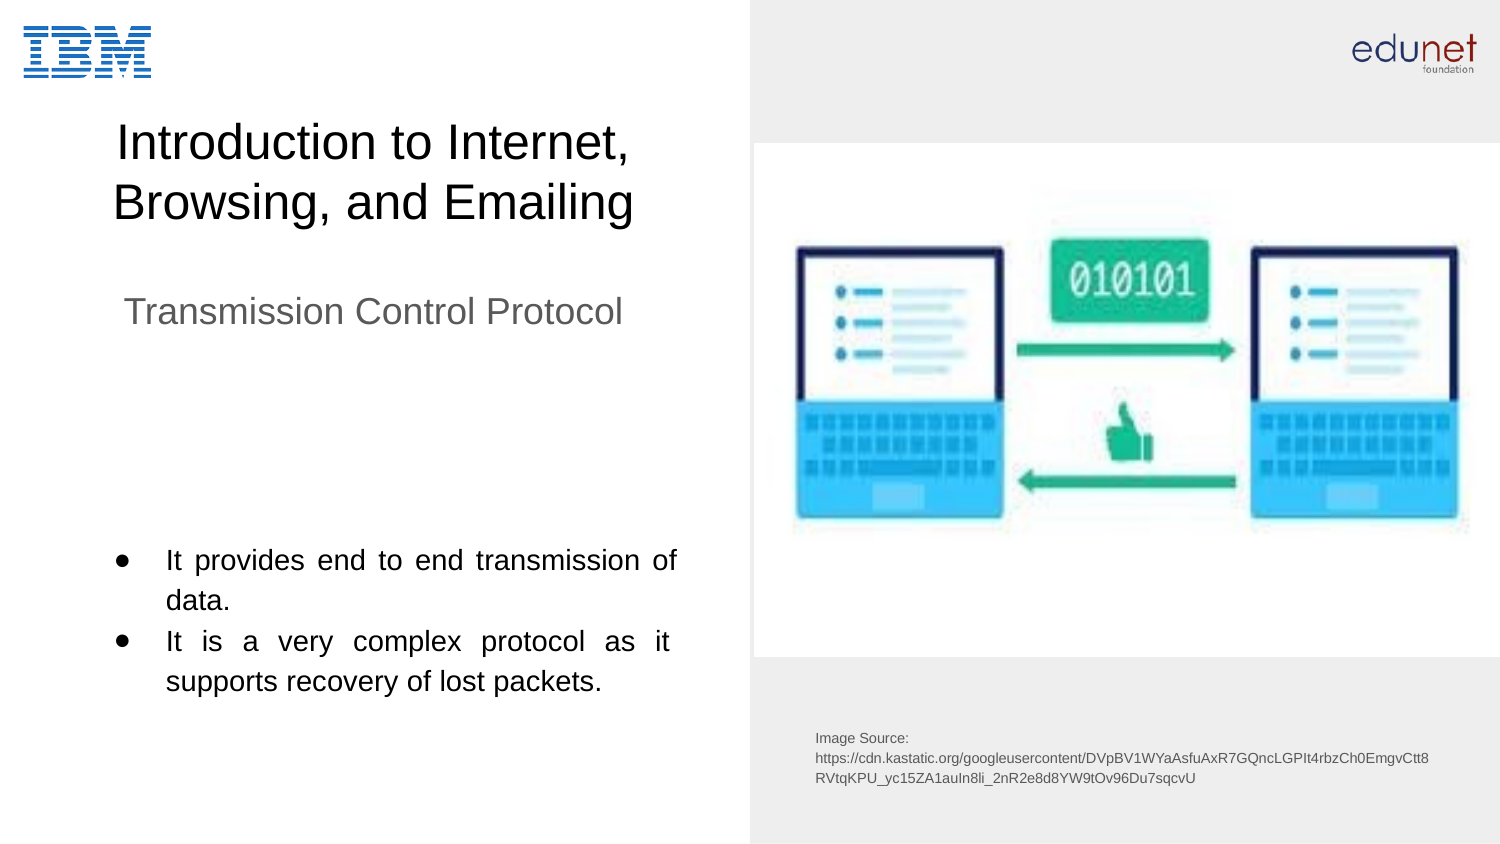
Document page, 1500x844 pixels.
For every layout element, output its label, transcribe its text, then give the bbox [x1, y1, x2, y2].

picture [23, 26, 151, 78]
title Introduction to Internet, Browsing, and Emailing [41, 117, 706, 223]
subtitle Transmission Control Protocol [41, 257, 706, 363]
picture [1350, 26, 1480, 78]
picture [754, 142, 1500, 657]
list Image Source: https://cdn.kastatic.org/googleusercontent/DVpBV1WYaAsfuAxR7GQncLGPIt4rbzCh0EmgvCtt8RVtqKPU_yc15ZA1auIn8li_2nR2e8d8YW9tOv96Du7sqcvU [800, 711, 1454, 797]
list It provides end to end transmission of data. It is a very complex protocol as it supports recovery of lost packets. [75, 455, 706, 778]
